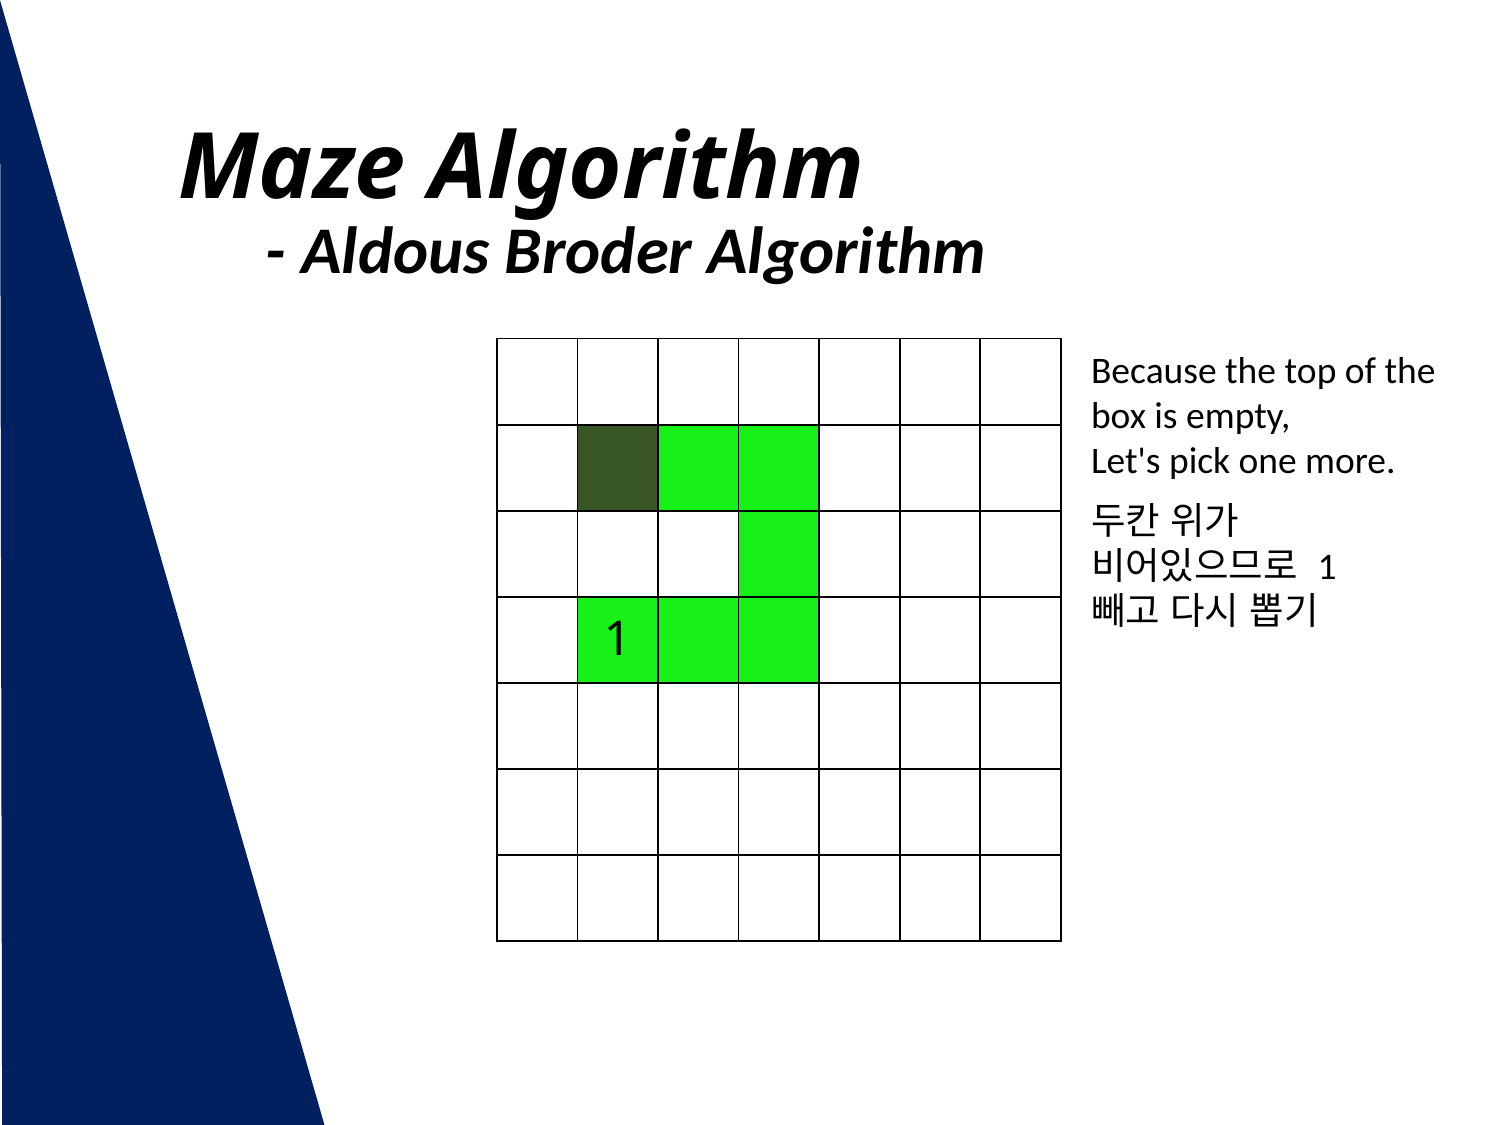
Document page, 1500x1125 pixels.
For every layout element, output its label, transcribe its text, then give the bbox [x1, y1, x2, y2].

list - Aldous Broder Algorithm [250, 208, 1072, 426]
table_cell [659, 426, 738, 510]
table_cell [578, 770, 657, 854]
table_cell [981, 684, 1060, 768]
table_cell [578, 856, 657, 940]
text_box [0, 0, 326, 1125]
table_cell 1 [578, 598, 657, 682]
table_cell [578, 512, 657, 596]
table_header [498, 339, 577, 424]
table_cell [659, 684, 738, 768]
table_header [901, 339, 979, 424]
table_cell [981, 426, 1060, 510]
table_cell [820, 856, 899, 940]
table_cell [498, 512, 577, 596]
table_header [659, 339, 738, 424]
table_cell [901, 684, 979, 768]
table_cell [820, 512, 899, 596]
table_cell [739, 426, 818, 510]
table_cell [820, 426, 899, 510]
table_cell [739, 856, 818, 940]
table_header [981, 339, 1060, 424]
table_cell [498, 426, 577, 510]
text_box Because the top of the box is empty, Let's pick one more. [1076, 338, 1457, 489]
table_cell [901, 598, 979, 682]
table_cell [739, 598, 818, 682]
table_cell [981, 770, 1060, 854]
table_cell [901, 856, 979, 940]
table_cell [659, 856, 738, 940]
table_cell [498, 684, 577, 768]
table_header [820, 339, 899, 424]
table_cell [981, 856, 1060, 940]
table_cell [659, 770, 738, 854]
table_cell [498, 598, 577, 682]
table_cell [820, 770, 899, 854]
table_cell [901, 512, 979, 596]
table_cell [739, 770, 818, 854]
table_header [739, 339, 818, 424]
table_cell [659, 512, 738, 596]
table_cell [578, 684, 657, 768]
table_cell [498, 856, 577, 940]
table_cell [820, 684, 899, 768]
table_cell [498, 770, 577, 854]
table_cell [739, 684, 818, 768]
table_cell [659, 598, 738, 682]
table_cell [901, 426, 979, 510]
table_header [578, 339, 657, 424]
table_cell [820, 598, 899, 682]
table_cell [901, 770, 979, 854]
table_cell [578, 426, 657, 510]
table_cell [981, 598, 1060, 682]
table_cell [981, 512, 1060, 596]
text_box 두칸 위가 비어있으므로 1빼고 다시 뽑기 [1076, 489, 1388, 640]
table_cell [739, 512, 818, 596]
title Maze Algorithm [163, 60, 1457, 278]
